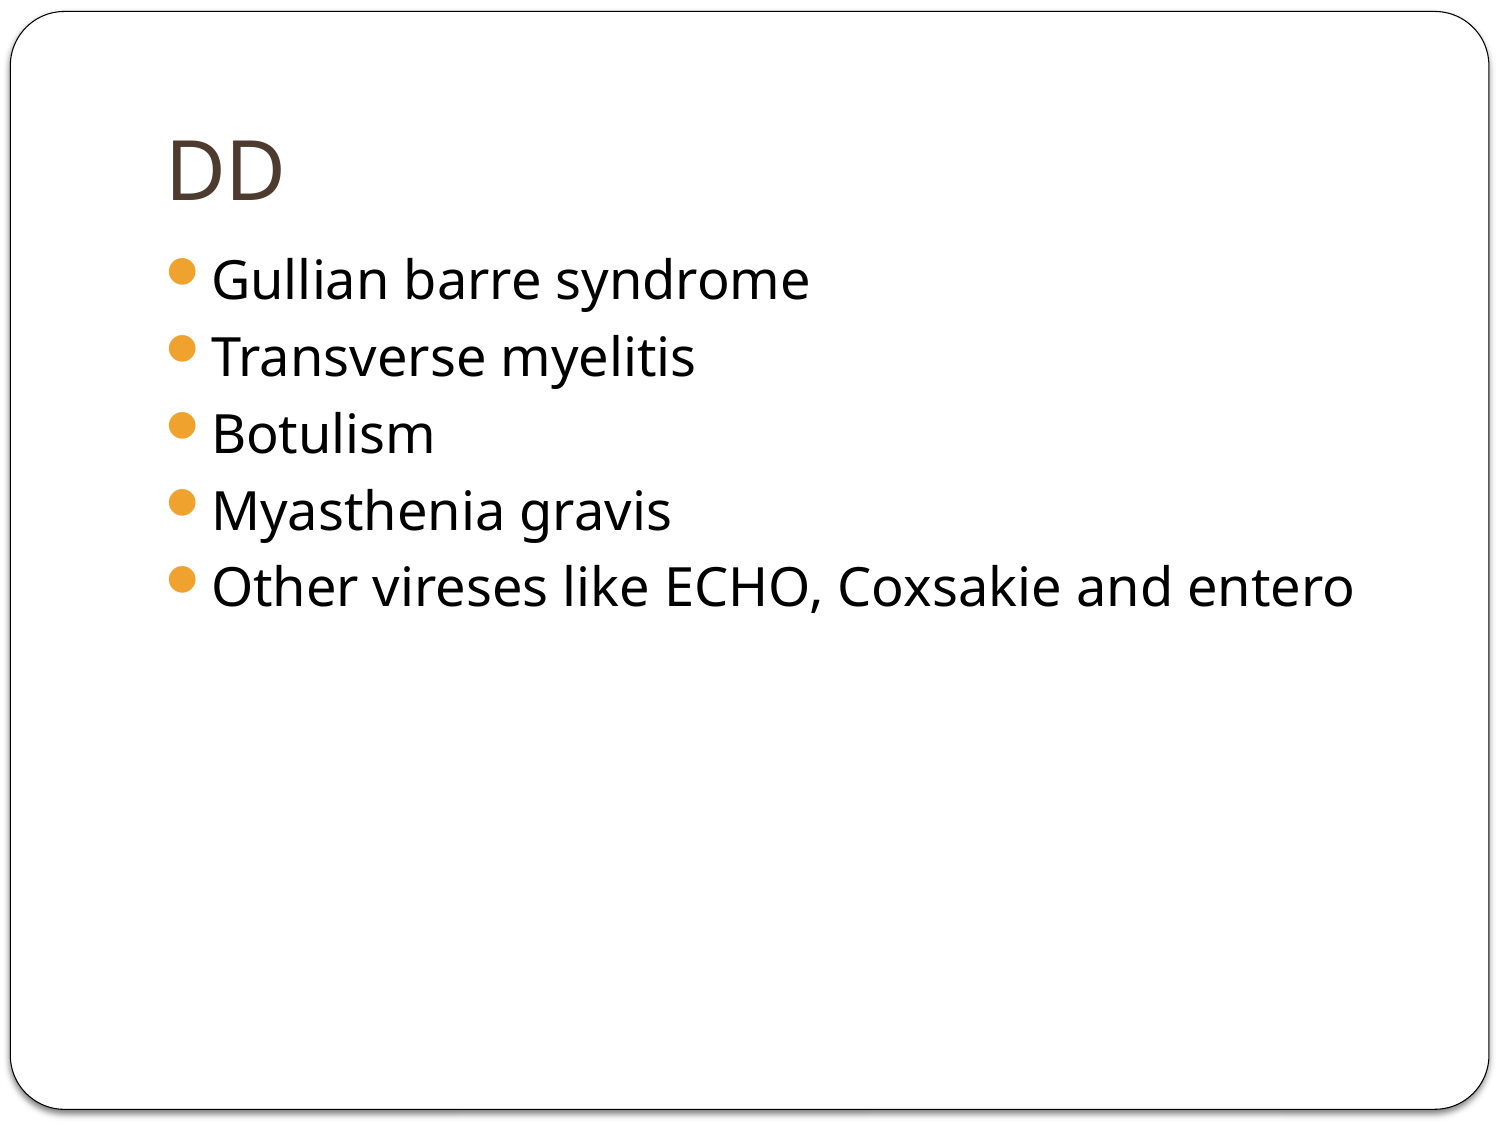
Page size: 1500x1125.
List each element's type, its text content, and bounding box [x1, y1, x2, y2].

title DD [149, 44, 1426, 233]
list Gullian barre syndrome Transverse myelitis Botulism Myasthenia gravis Other vireses like ECHO, Coxsakie and entero [149, 237, 1426, 988]
